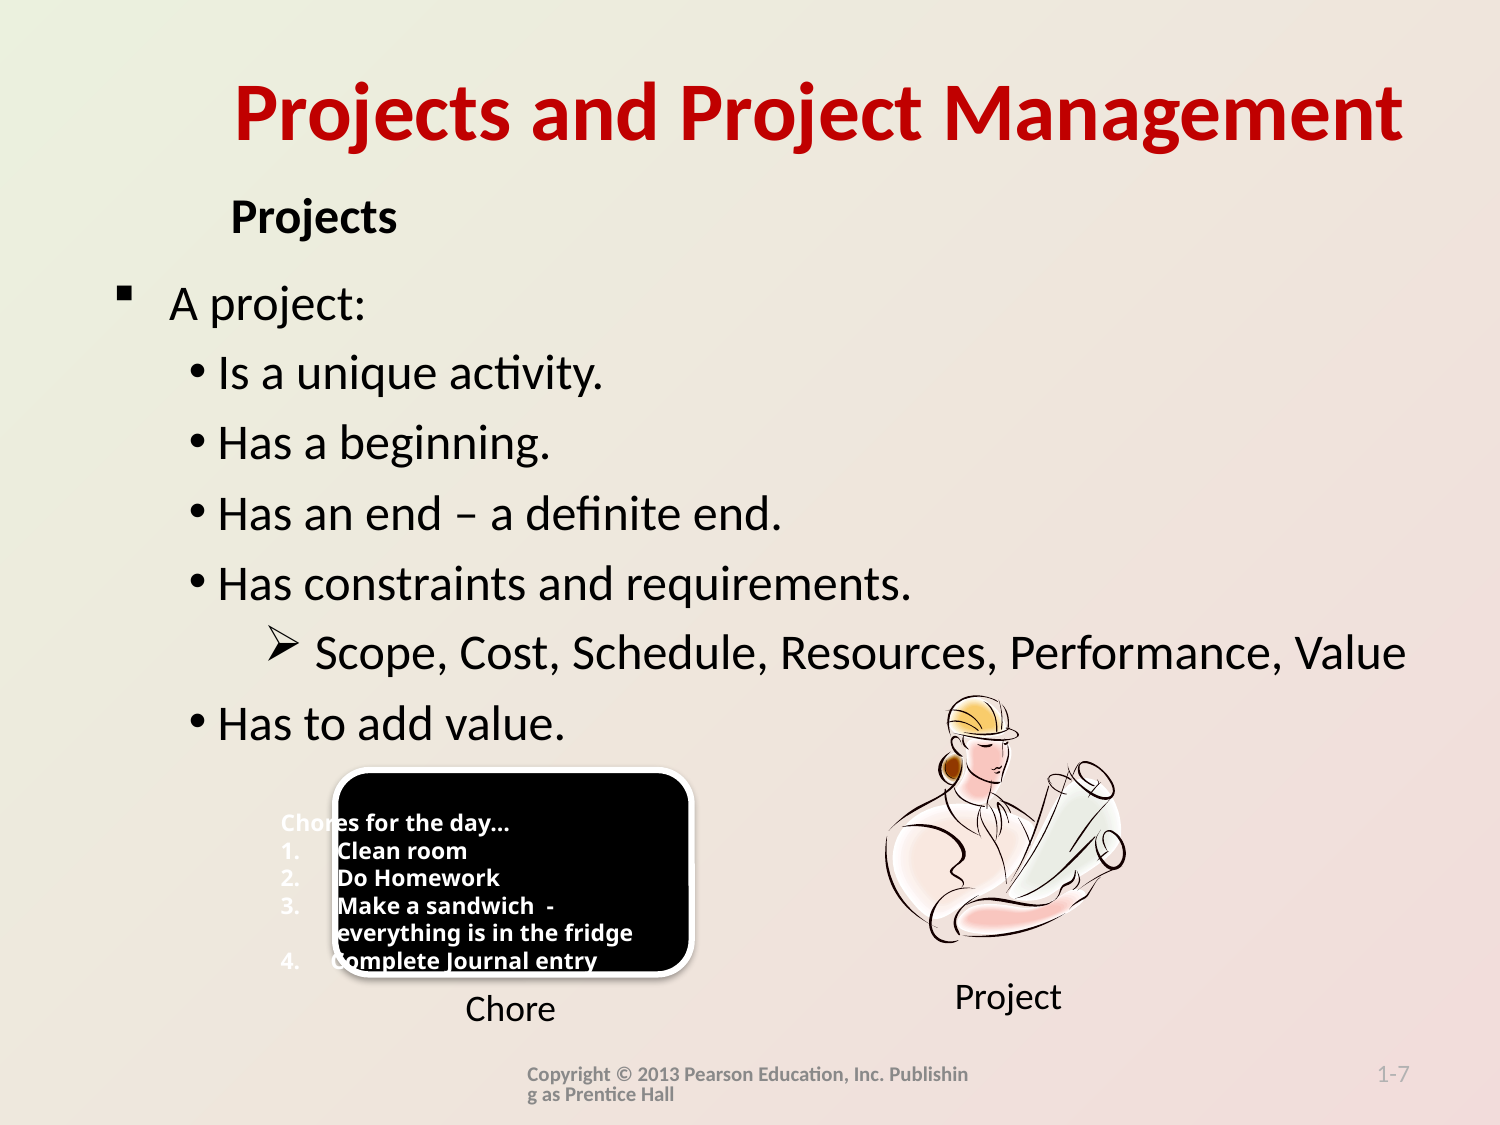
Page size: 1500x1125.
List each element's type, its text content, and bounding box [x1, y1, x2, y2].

text_box Chores for the day… Clean room Do Homework Make a sandwich - everything is in the fridge 4. Complete Journal entry [265, 801, 761, 981]
picture [876, 682, 1127, 947]
slide_number 1-7 [1074, 1042, 1425, 1103]
text_box Chore [450, 976, 572, 1037]
footer Copyright © 2013 Pearson Education, Inc. Publishing as Prentice Hall [512, 1042, 988, 1103]
text_box [332, 766, 695, 801]
list A project: Is a unique activity. Has a beginning. Has an end – a definite end. Has constraints and requirements. Scope, Cost, Schedule, Resources, Performance, Value Has to add value. [97, 262, 1426, 1006]
list Projects [215, 175, 861, 232]
text_box Project [940, 964, 1078, 1024]
